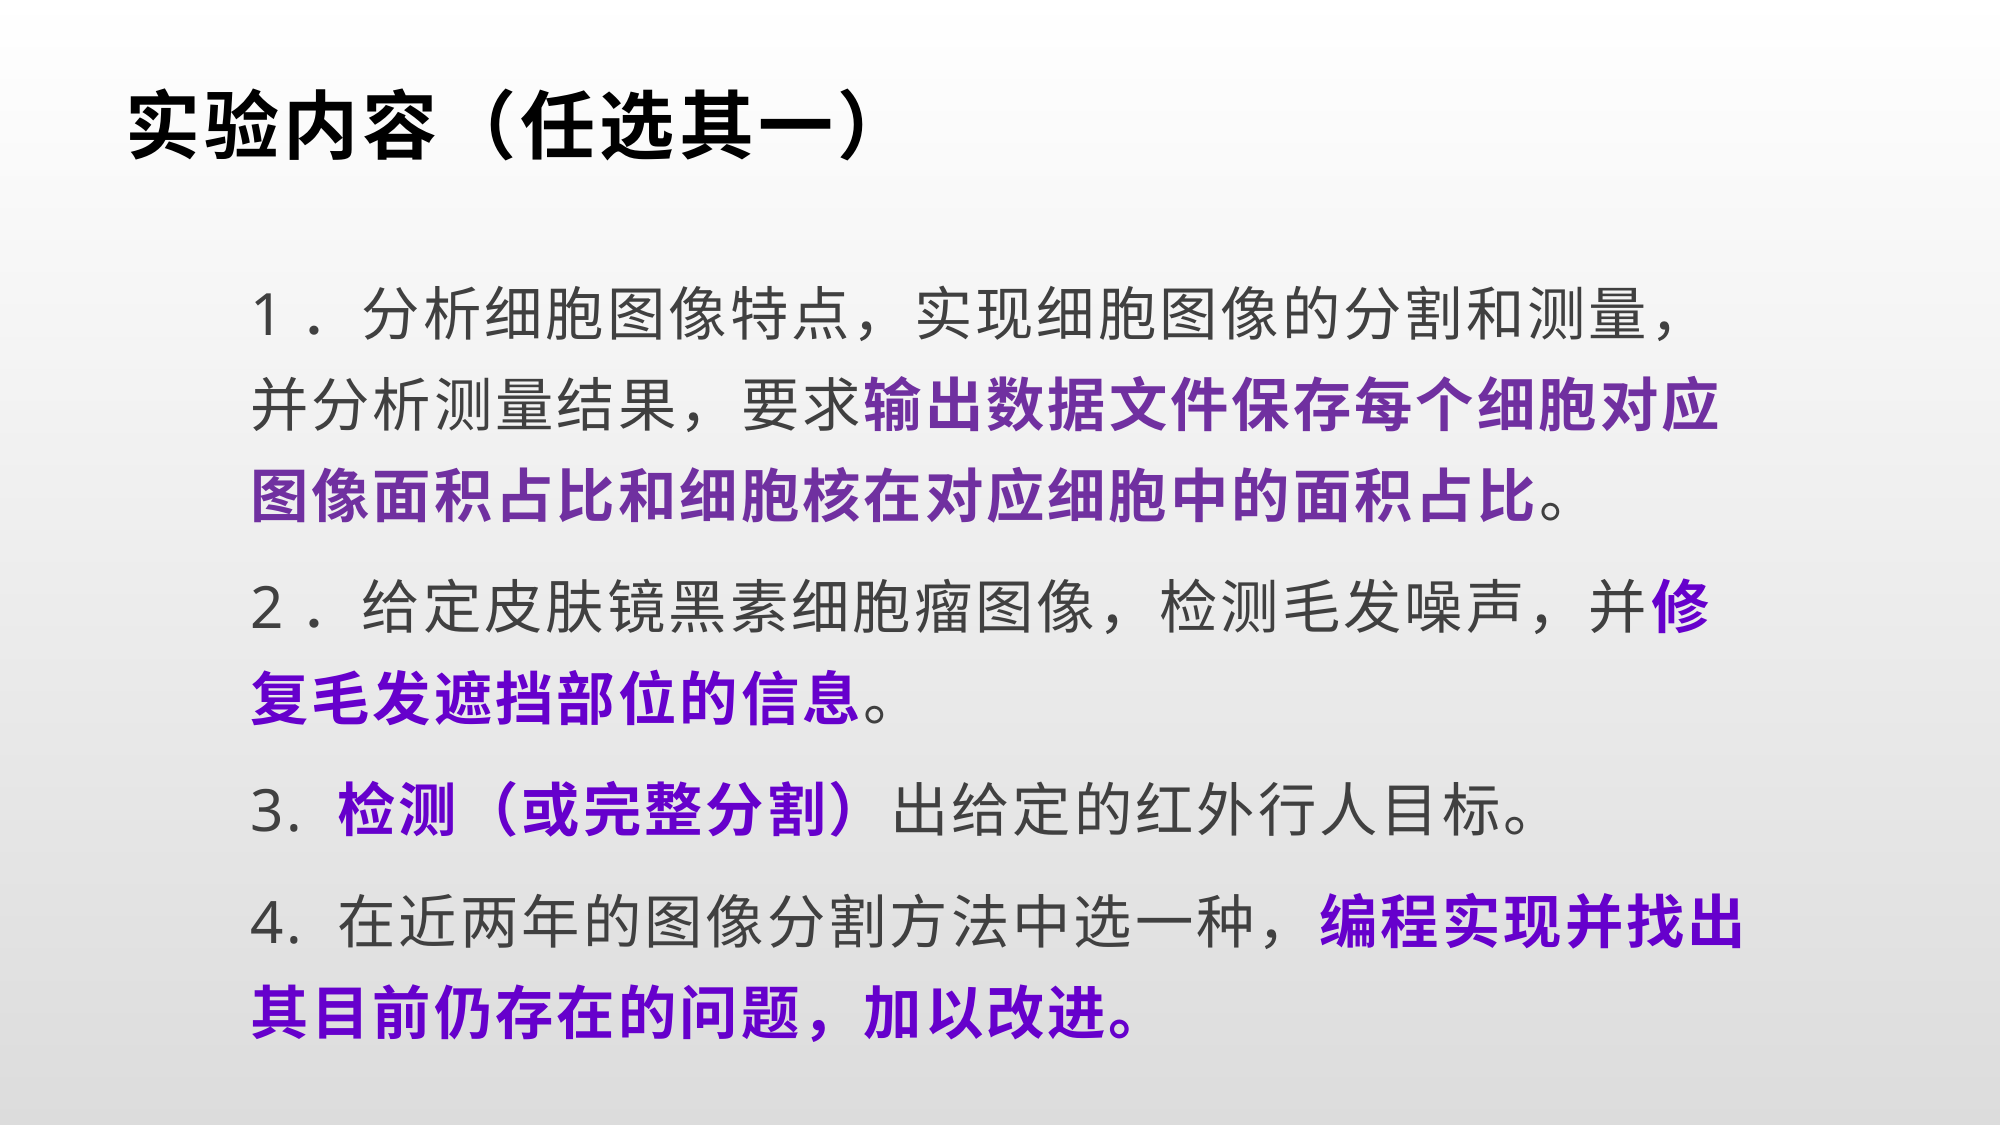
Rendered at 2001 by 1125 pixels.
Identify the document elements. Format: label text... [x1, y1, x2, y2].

title 实验内容（任选其一） [109, 70, 1891, 178]
list 1．分析细胞图像特点，实现细胞图像的分割和测量，并分析测量结果，要求输出数据文件保存每个细胞对应图像面积占比和细胞核在对应细胞中的面积占比。 2．给定皮肤镜黑素细胞瘤图像，检测毛发噪声，并修复毛发遮挡部位的信息。 3. 检测（或完整分割）出给定的红外行人目标。 4. 在近两年的图像分割方法中选一种，编程实现并找出其目前仍存在的问题，加以改进。 [235, 248, 1765, 1049]
